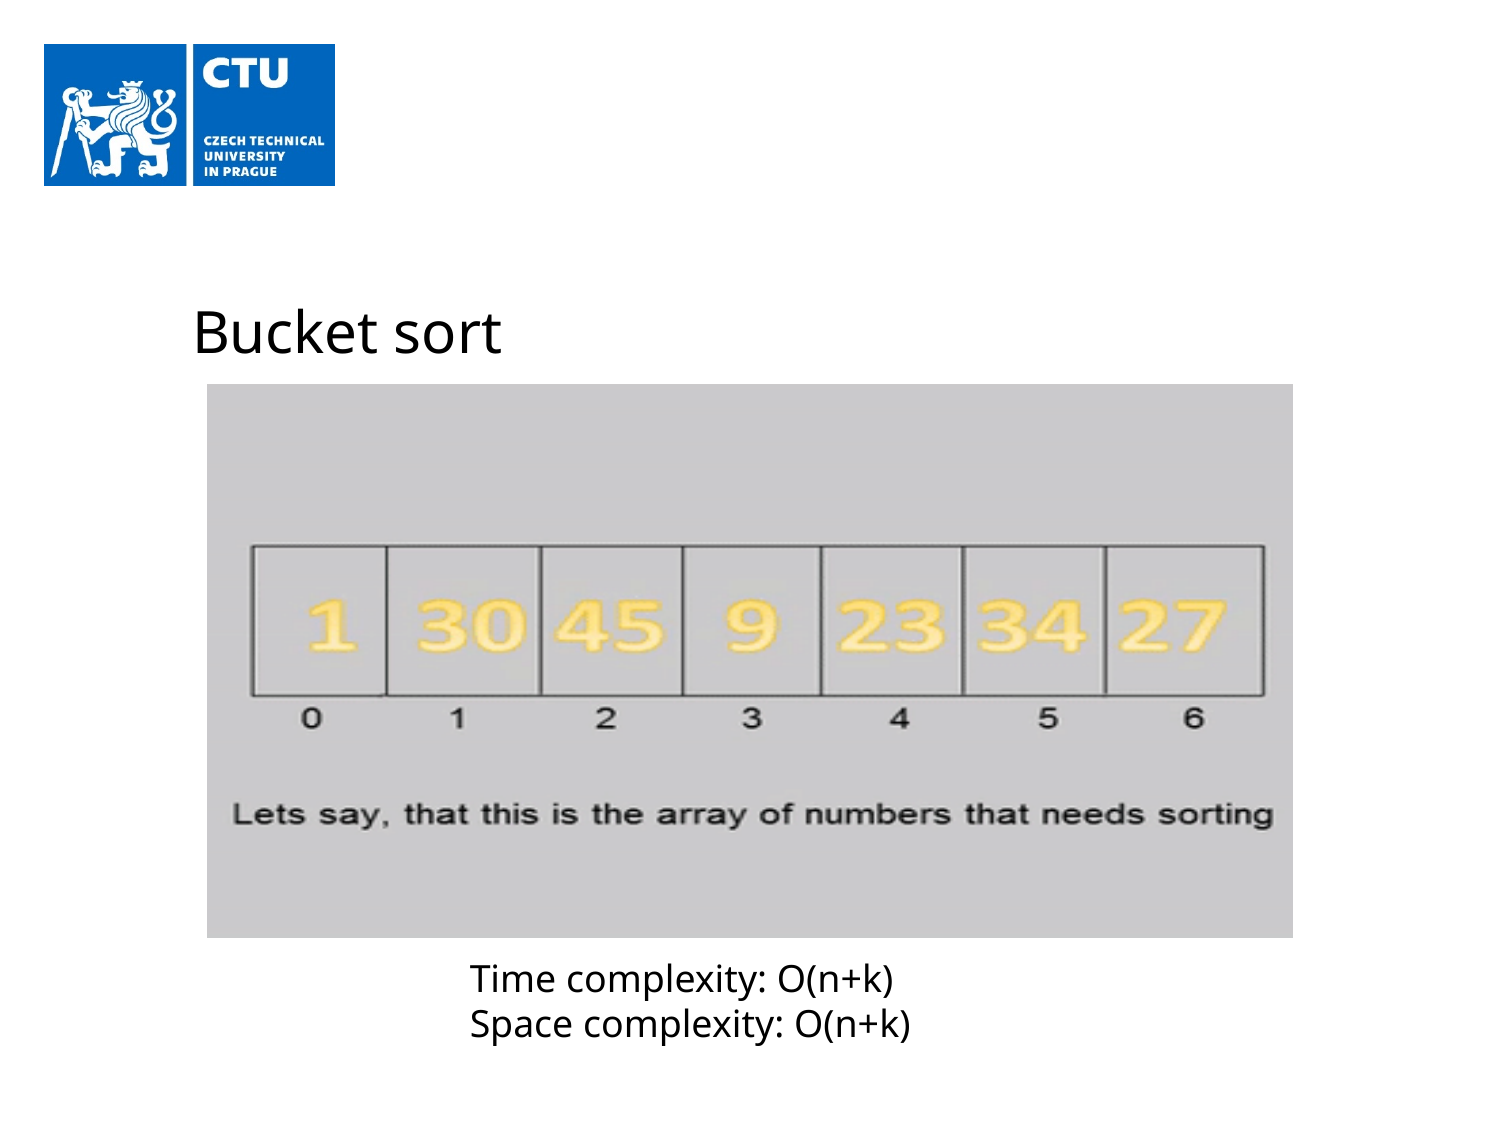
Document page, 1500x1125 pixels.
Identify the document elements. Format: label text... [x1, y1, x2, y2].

title Bucket sort [177, 295, 1456, 474]
picture [44, 44, 335, 186]
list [207, 384, 1293, 938]
text_box Time complexity: O(n+k) Space complexity: O(n+k) [454, 947, 1046, 1053]
